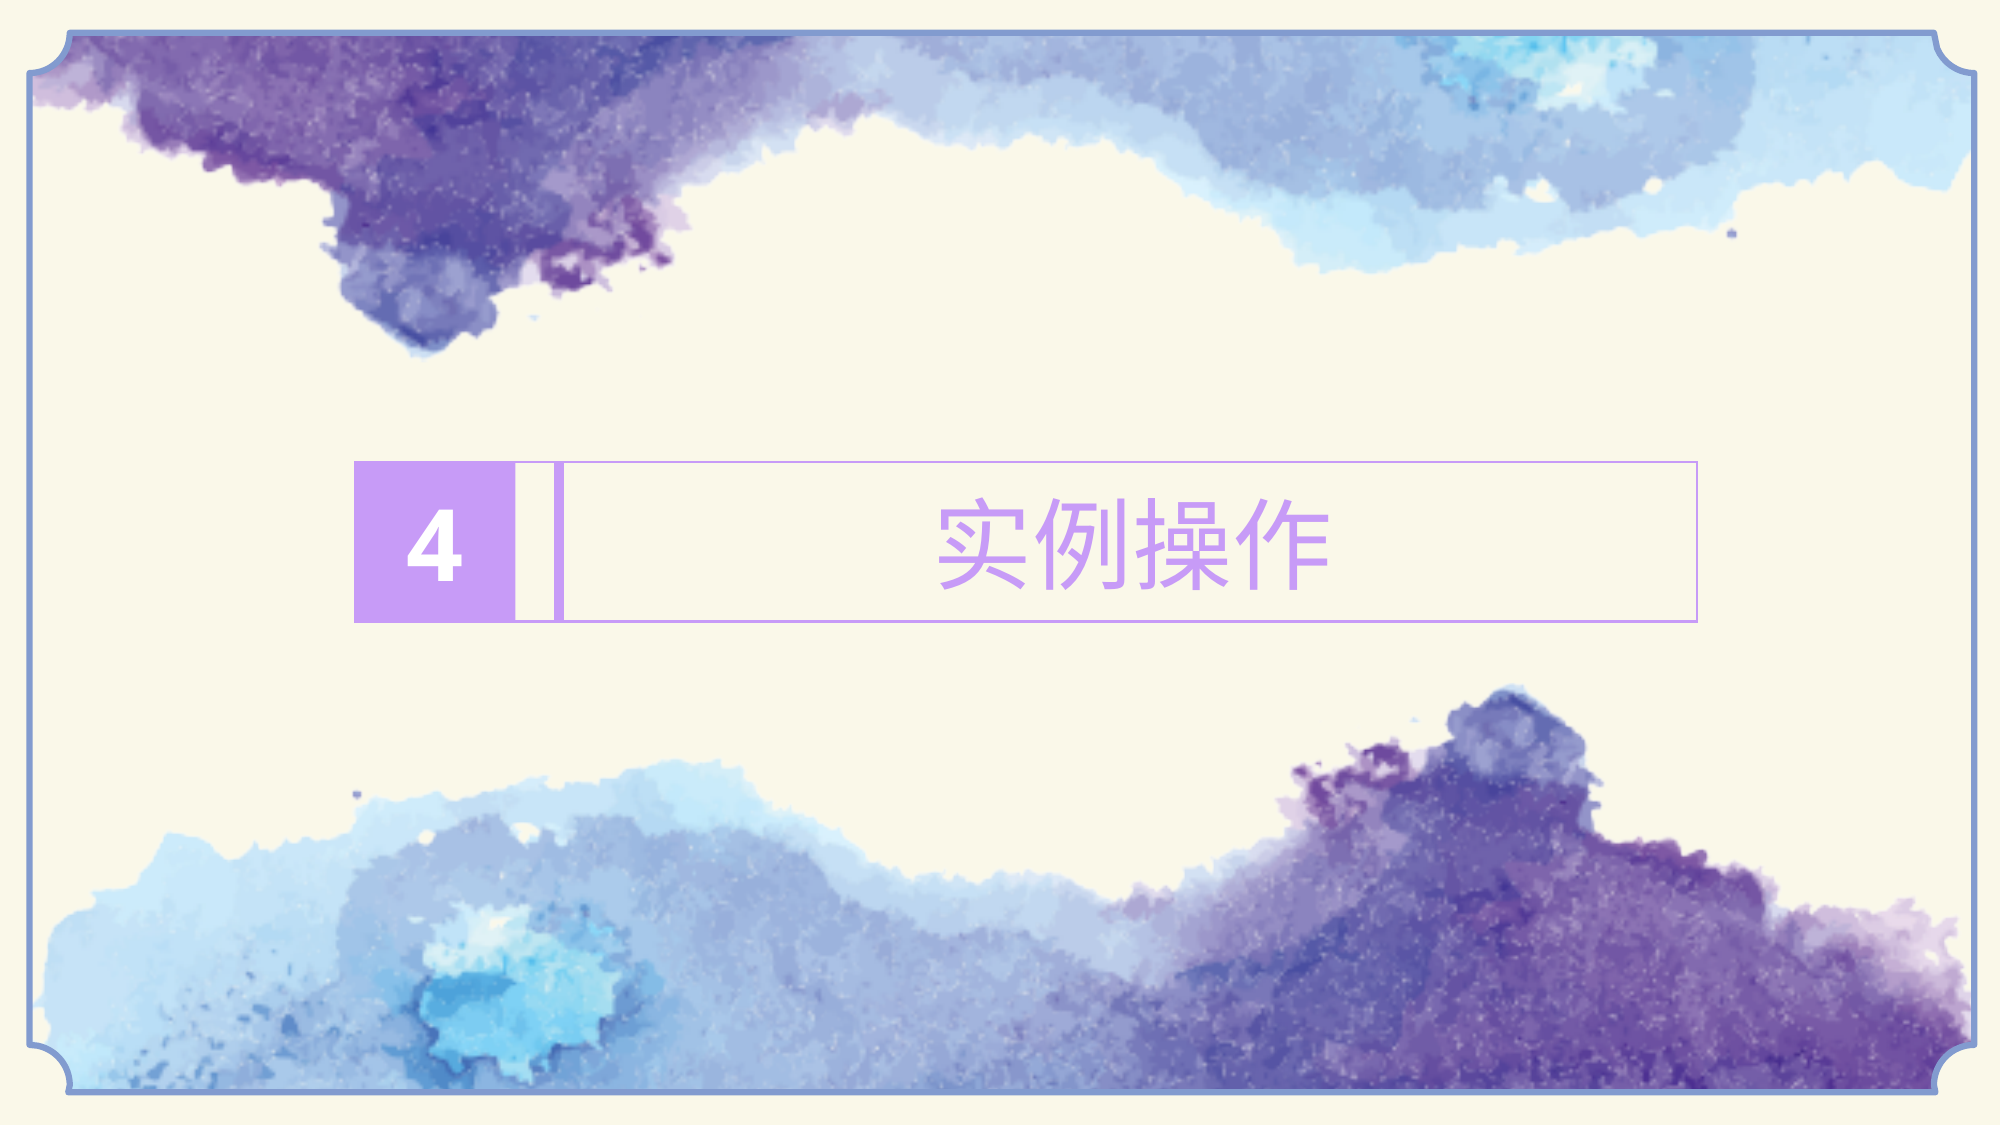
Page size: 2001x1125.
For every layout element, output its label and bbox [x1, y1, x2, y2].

picture [29, 682, 1975, 1093]
text_box [354, 461, 1698, 623]
text_box [29, 363, 1975, 682]
picture [29, 32, 1975, 363]
